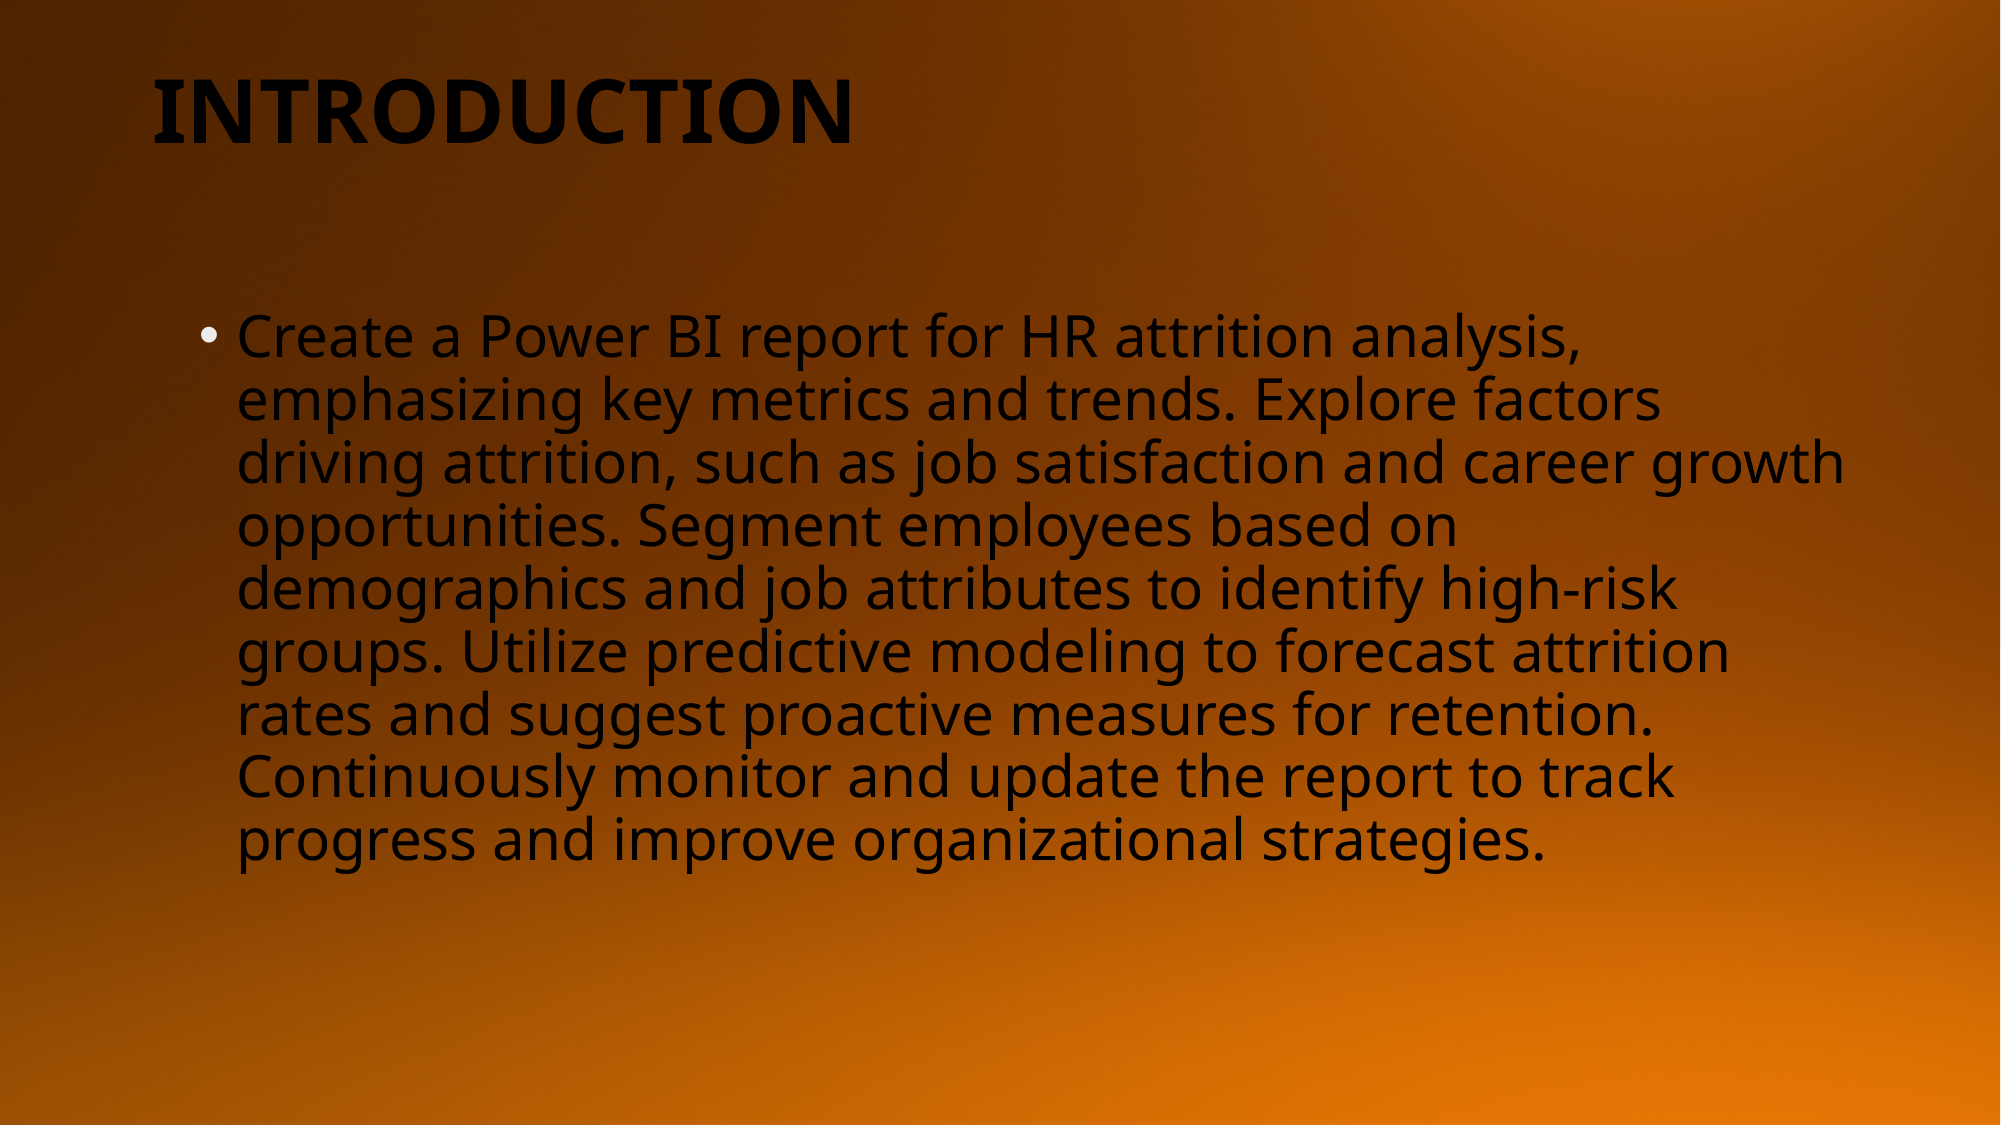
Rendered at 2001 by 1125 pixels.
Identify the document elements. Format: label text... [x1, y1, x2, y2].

list Create a Power BI report for HR attrition analysis, emphasizing key metrics and trends. Explore factors driving attrition, such as job satisfaction and career growth opportunities. Segment employees based on demographics and job attributes to identify high-risk groups. Utilize predictive modeling to forecast attrition rates and suggest proactive measures for retention. Continuously monitor and update the report to track progress and improve organizational strategies. [183, 299, 1863, 1014]
title INTRODUCTION [137, 59, 1863, 278]
picture [0, 0, 2001, 1125]
